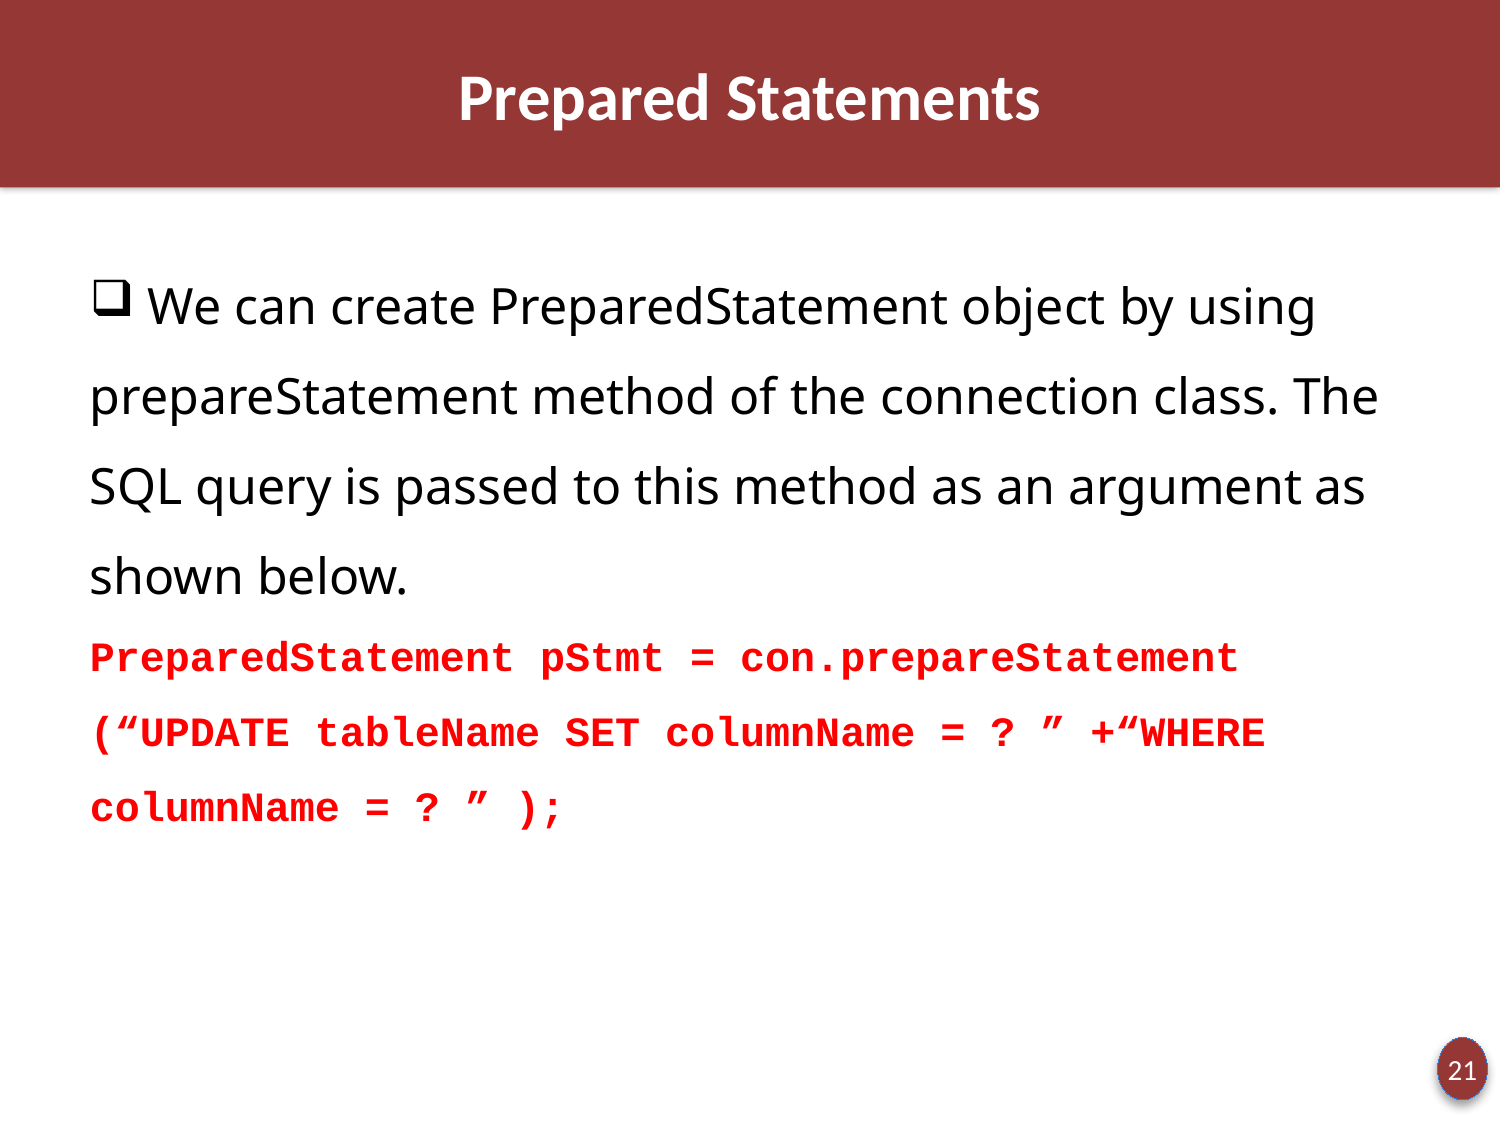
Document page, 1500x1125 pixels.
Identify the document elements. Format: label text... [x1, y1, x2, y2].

text_box 21 [1437, 1037, 1488, 1100]
text_box Prepared Statements [0, 0, 1500, 188]
text_box We can create PreparedStatement object by using prepareStatement method of the connection class. The SQL query is passed to this method as an argument as shown below. PreparedStatement pStmt = con.prepareStatement (“UPDATE tableName SET columnName = ? ” +“WHERE columnName = ? ” ); [75, 237, 1450, 838]
